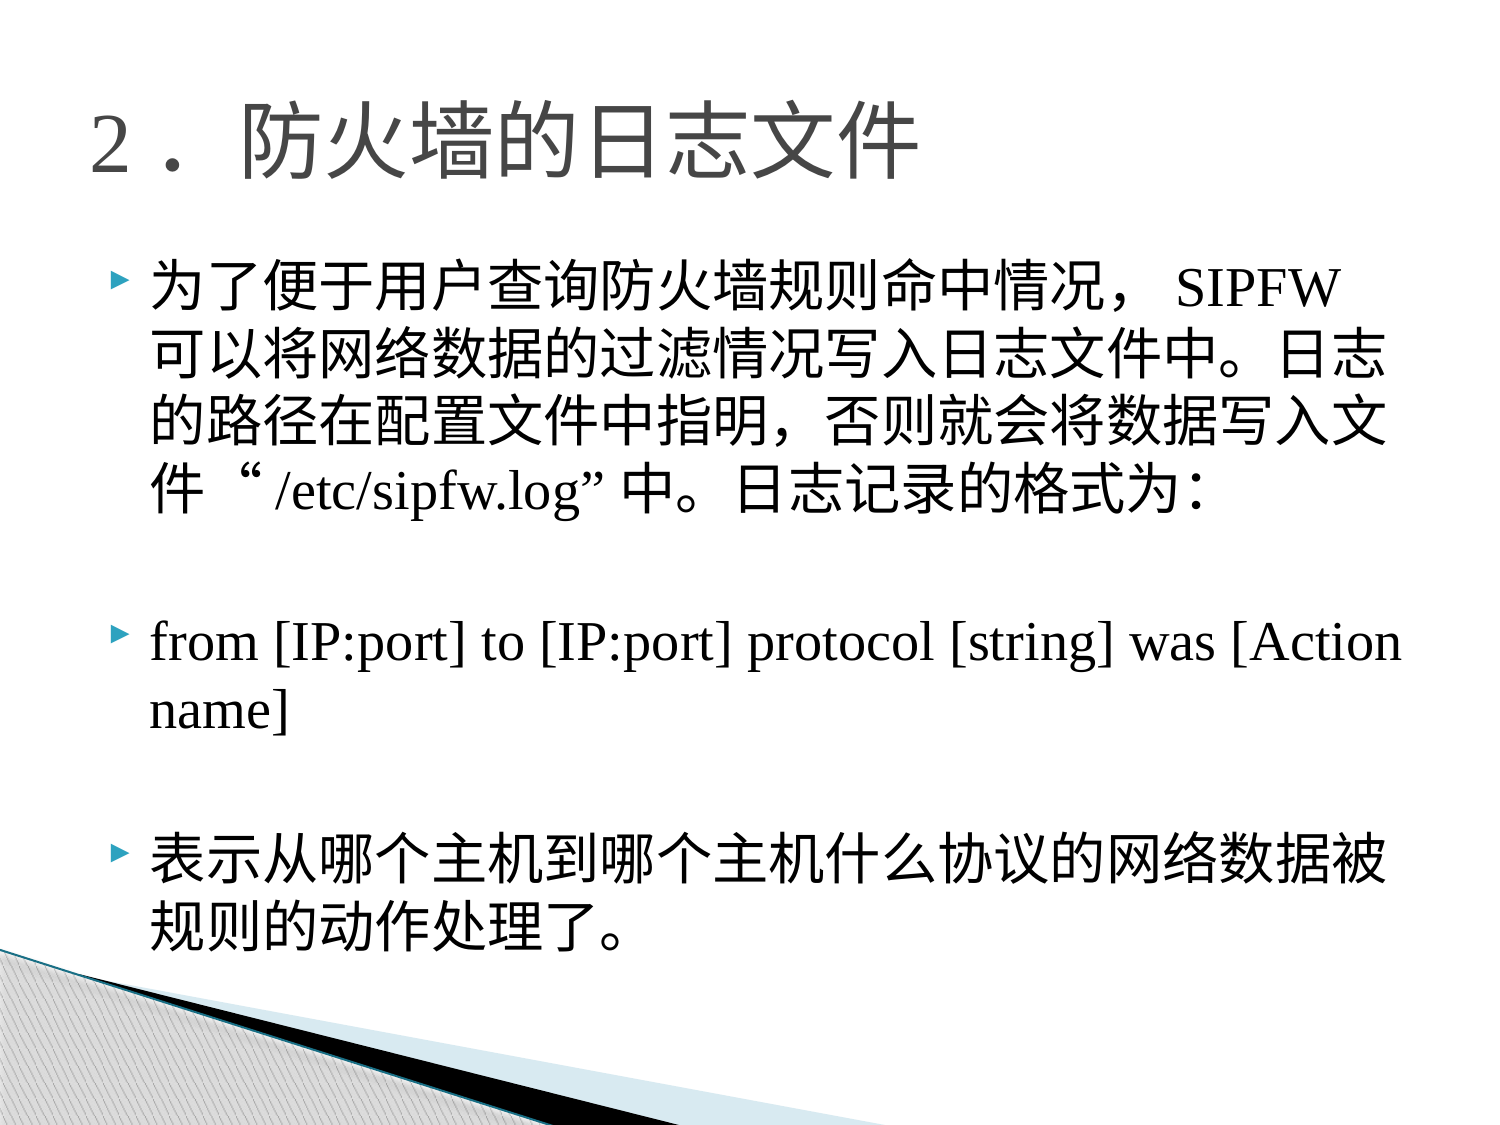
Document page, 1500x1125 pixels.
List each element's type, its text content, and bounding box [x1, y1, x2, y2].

list 为了便于用户查询防火墙规则命中情况，SIPFW可以将网络数据的过滤情况写入日志文件中。日志的路径在配置文件中指明，否则就会将数据写入文件“/etc/sipfw.log”中。日志记录的格式为： from [IP:port] to [IP:port] protocol [string] was [Action name] 表示从哪个主机到哪个主机什么协议的网络数据被规则的动作处理了。 [75, 243, 1425, 986]
title 2．防火墙的日志文件 [75, 45, 1425, 233]
